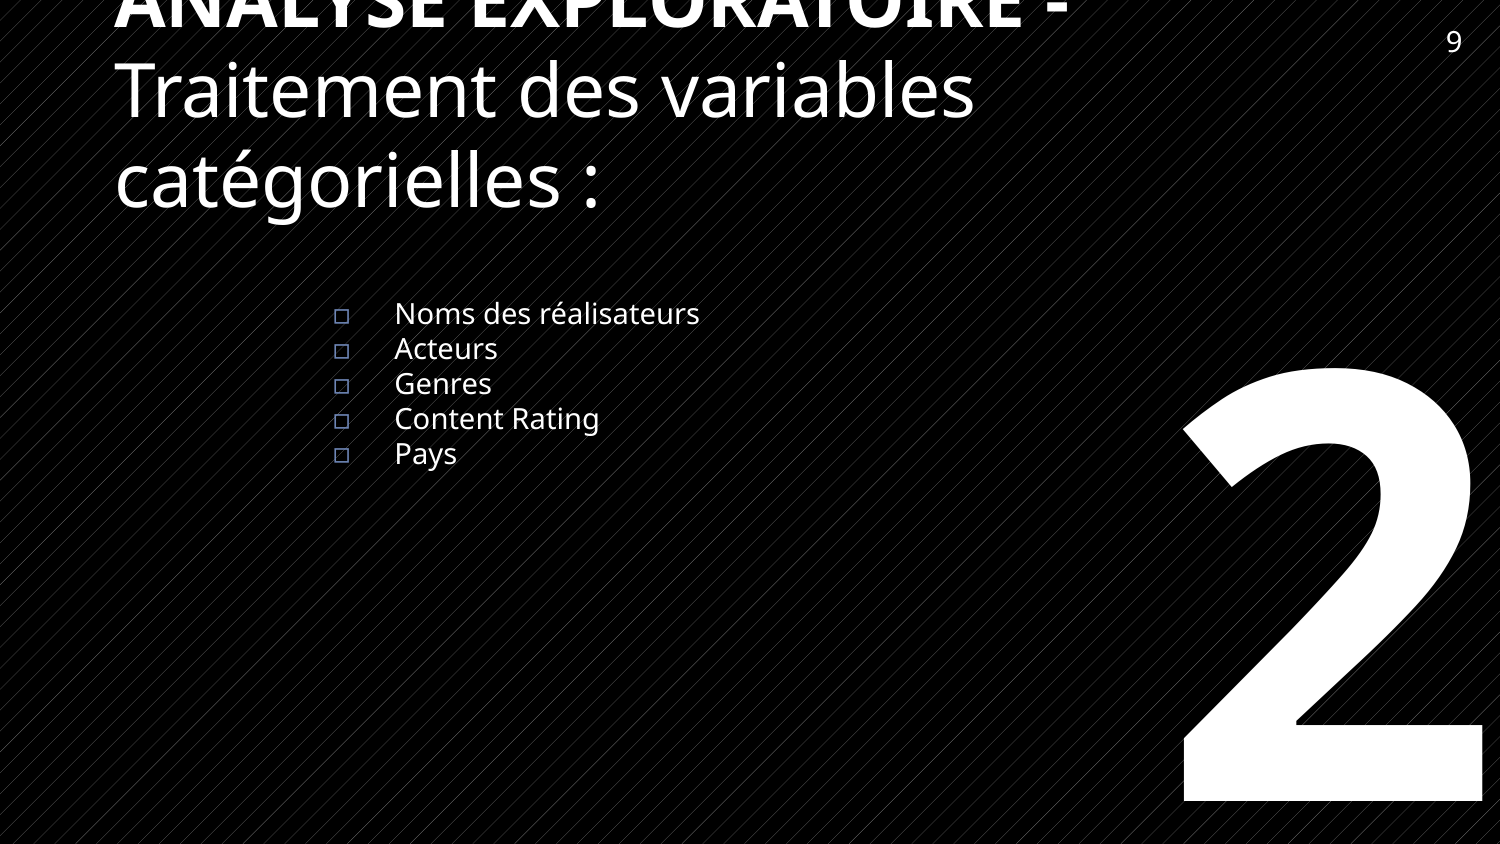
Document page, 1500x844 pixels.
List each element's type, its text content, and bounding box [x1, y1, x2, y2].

text_box 2 [1145, 196, 1343, 844]
slide_number 9 [1408, 0, 1500, 88]
list Noms des réalisateurs Acteurs Genres Content Rating Pays [304, 280, 860, 654]
title ANALYSE EXPLORATOIRE - Traitement des variables catégorielles : [99, 49, 1360, 238]
